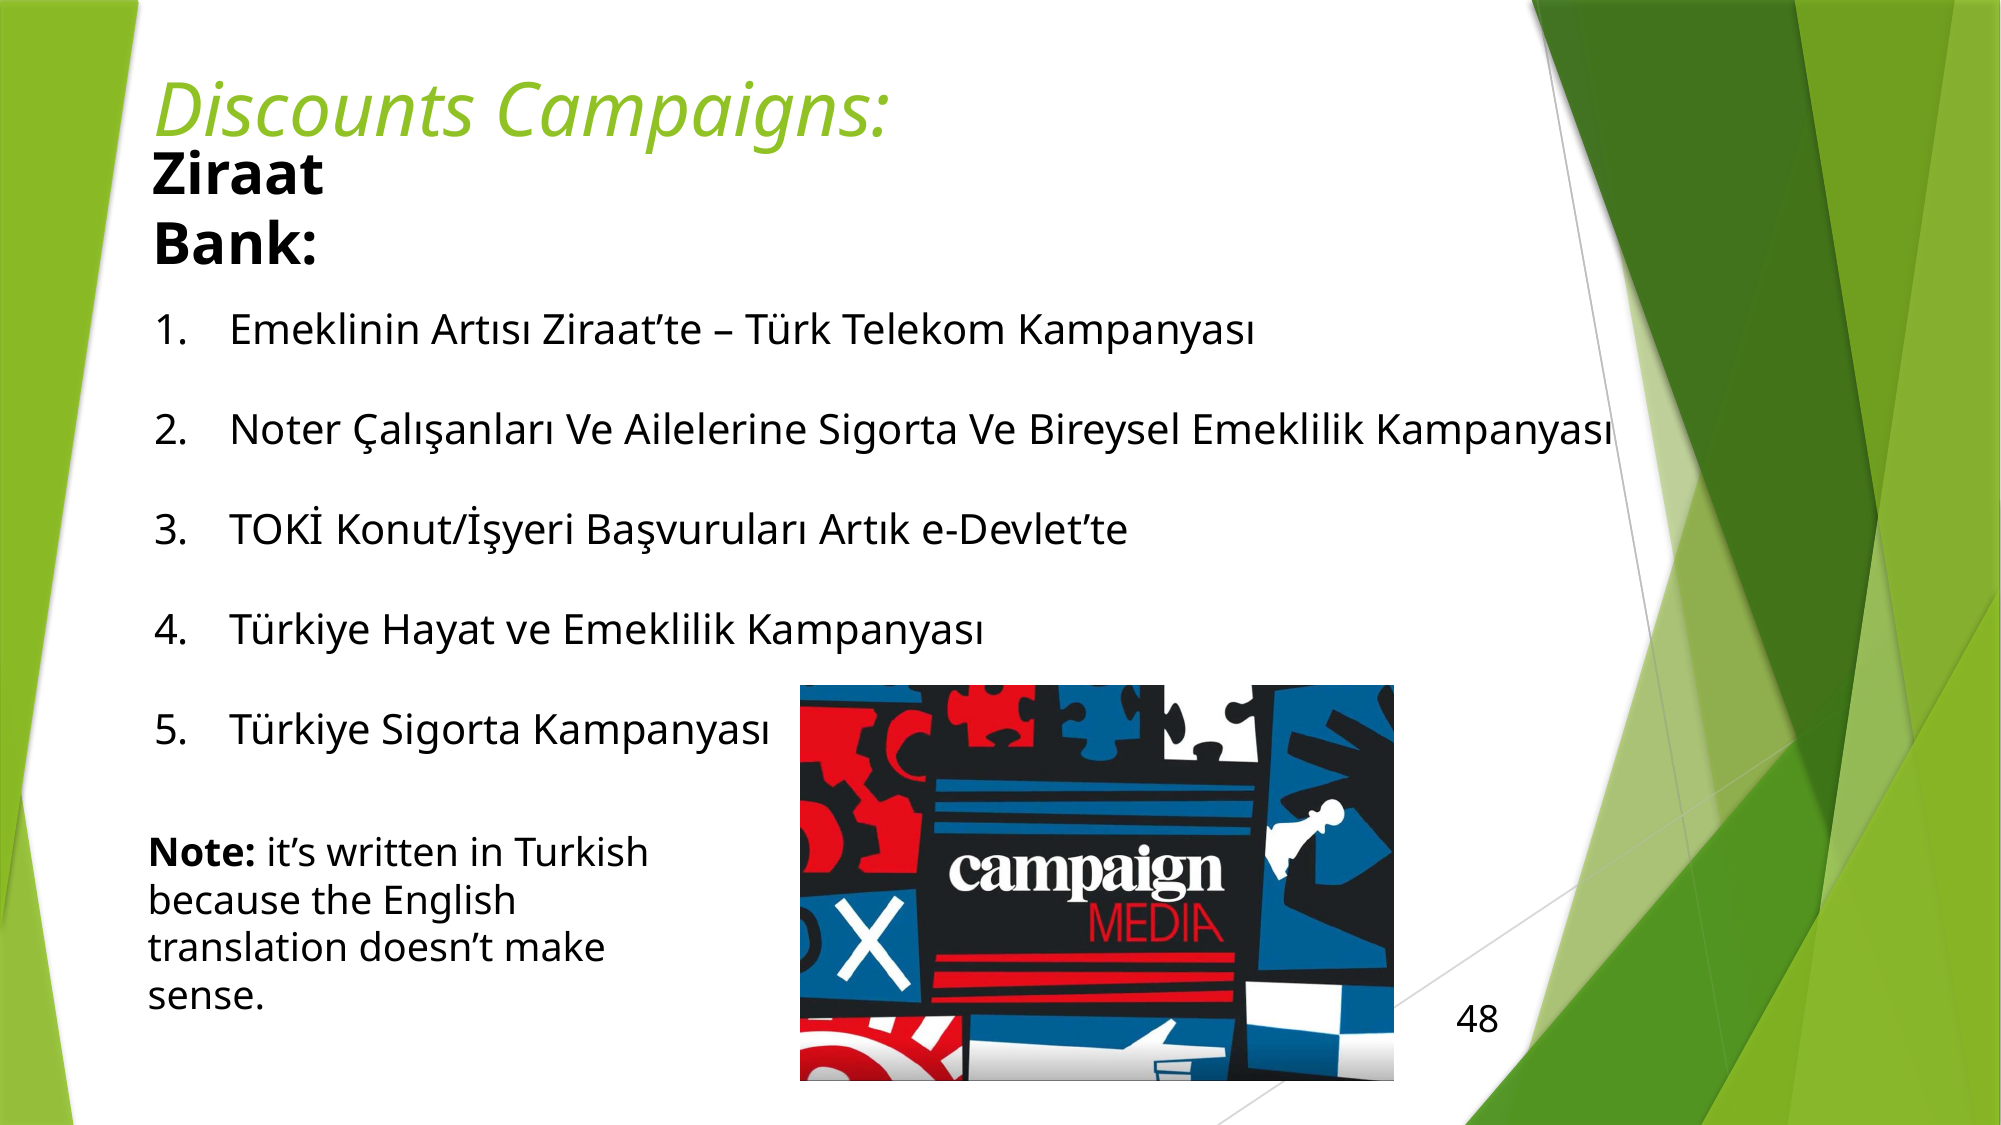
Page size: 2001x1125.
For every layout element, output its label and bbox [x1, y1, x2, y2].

picture [1342, 685, 1351, 693]
picture [799, 685, 1394, 1082]
text_box [0, 0, 2000, 1125]
